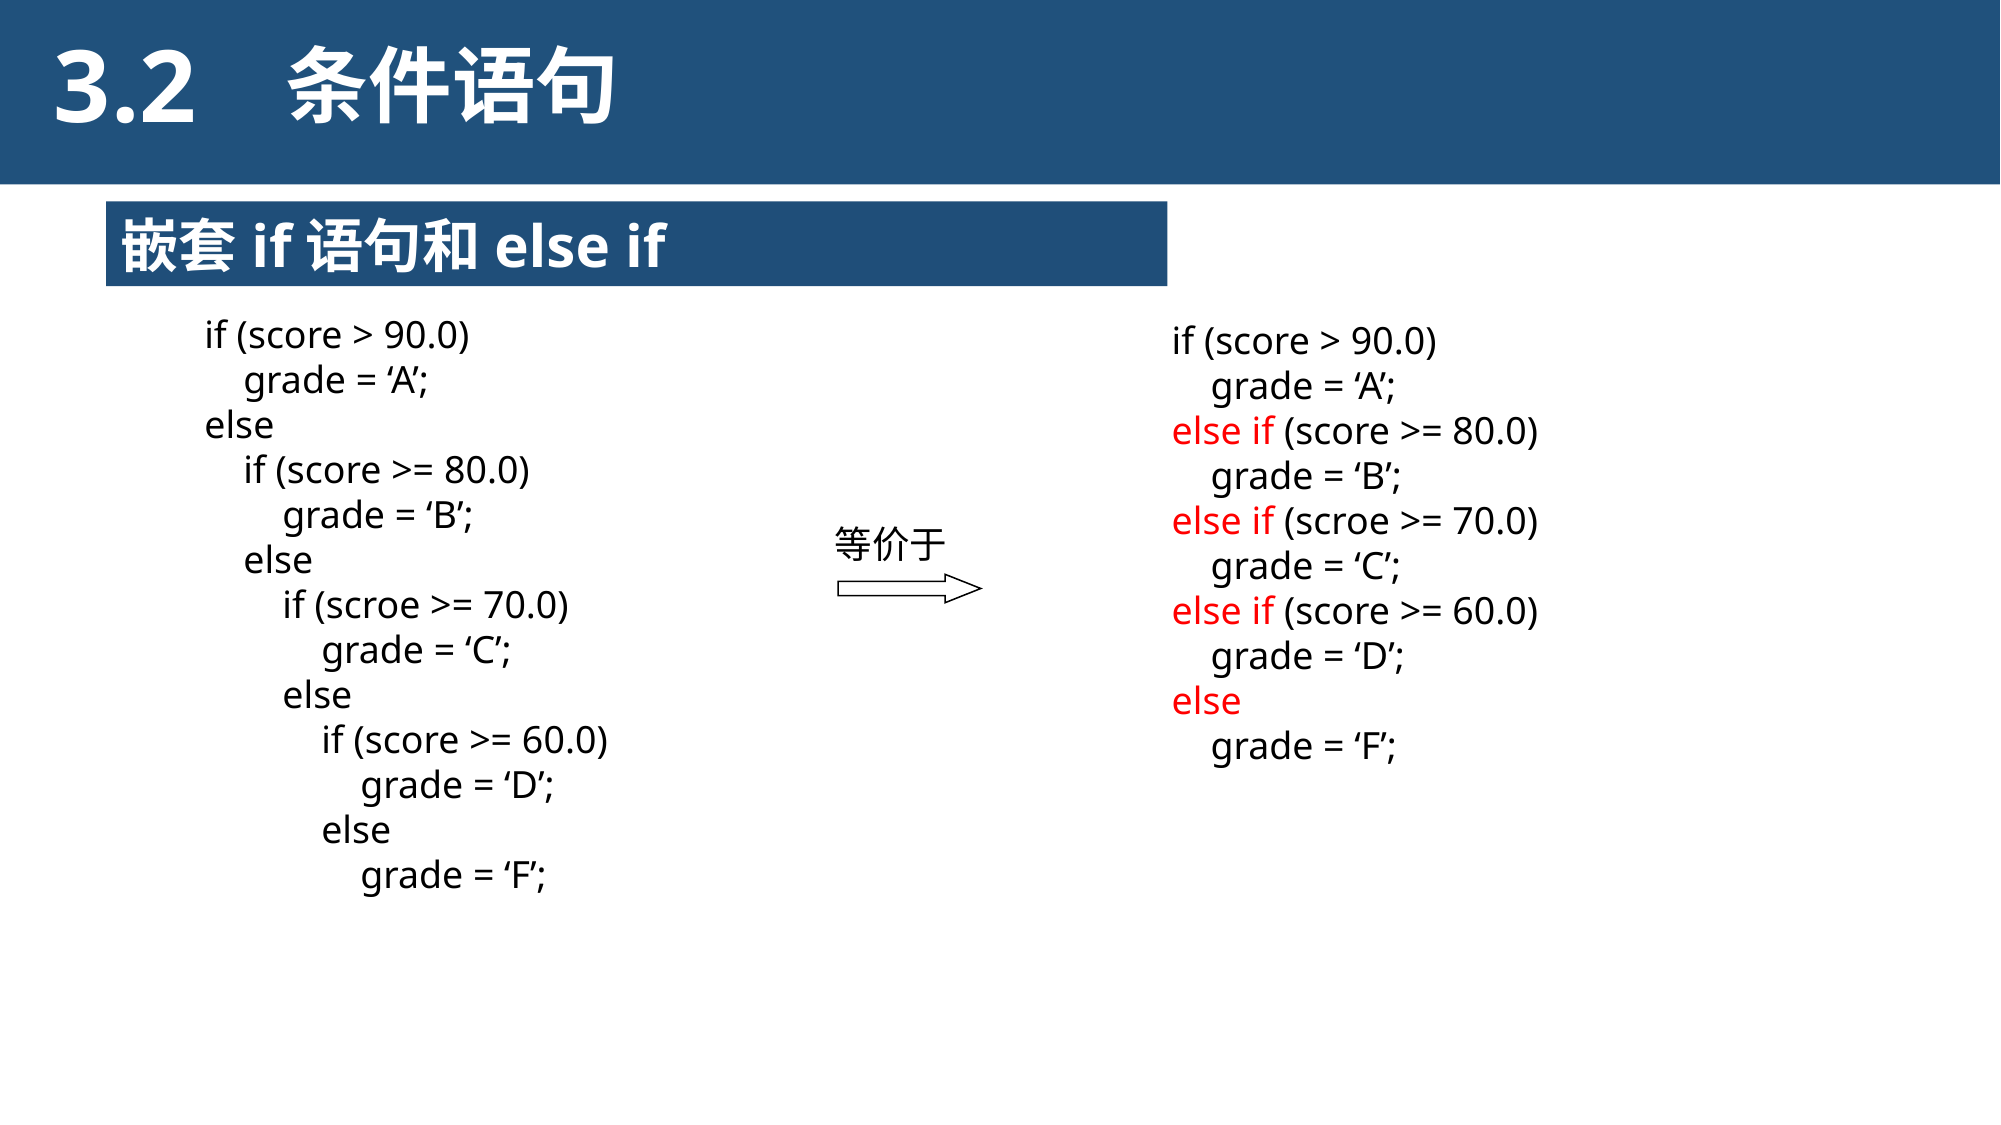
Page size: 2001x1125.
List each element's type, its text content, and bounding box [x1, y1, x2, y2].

text_box if (score > 90.0) grade = ‘A’; else if (score >= 80.0) grade = ‘B’; else if (scroe >= 70.0) grade = ‘C’; else if (score >= 60.0) grade = ‘D’; else grade = ‘F’; [1156, 309, 1554, 775]
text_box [820, 514, 981, 603]
list 3.2 [38, 28, 244, 166]
text_box 嵌套if语句和else if [106, 201, 1168, 287]
text_box if (score > 90.0) grade = ‘A’; else if (score >= 80.0) grade = ‘B’; else if (scroe >= 70.0) grade = ‘C’; else if (score >= 60.0) grade = ‘D’; else grade = ‘F’; [189, 304, 624, 904]
list 条件语句 [270, 36, 1484, 119]
